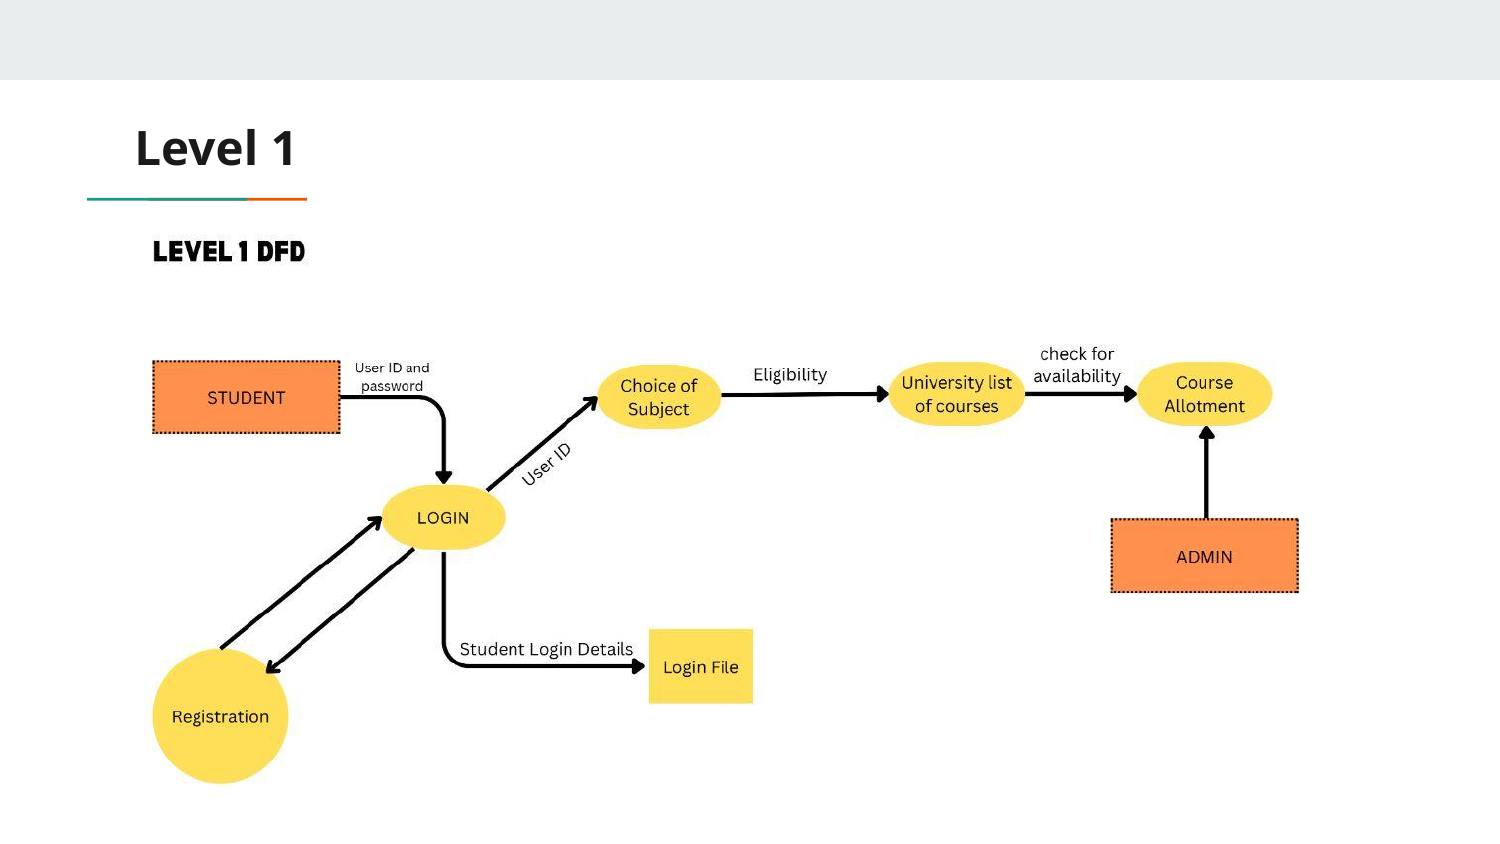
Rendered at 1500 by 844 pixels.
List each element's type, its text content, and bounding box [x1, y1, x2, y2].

title Level 1 [119, 102, 1381, 190]
picture [140, 214, 1310, 795]
